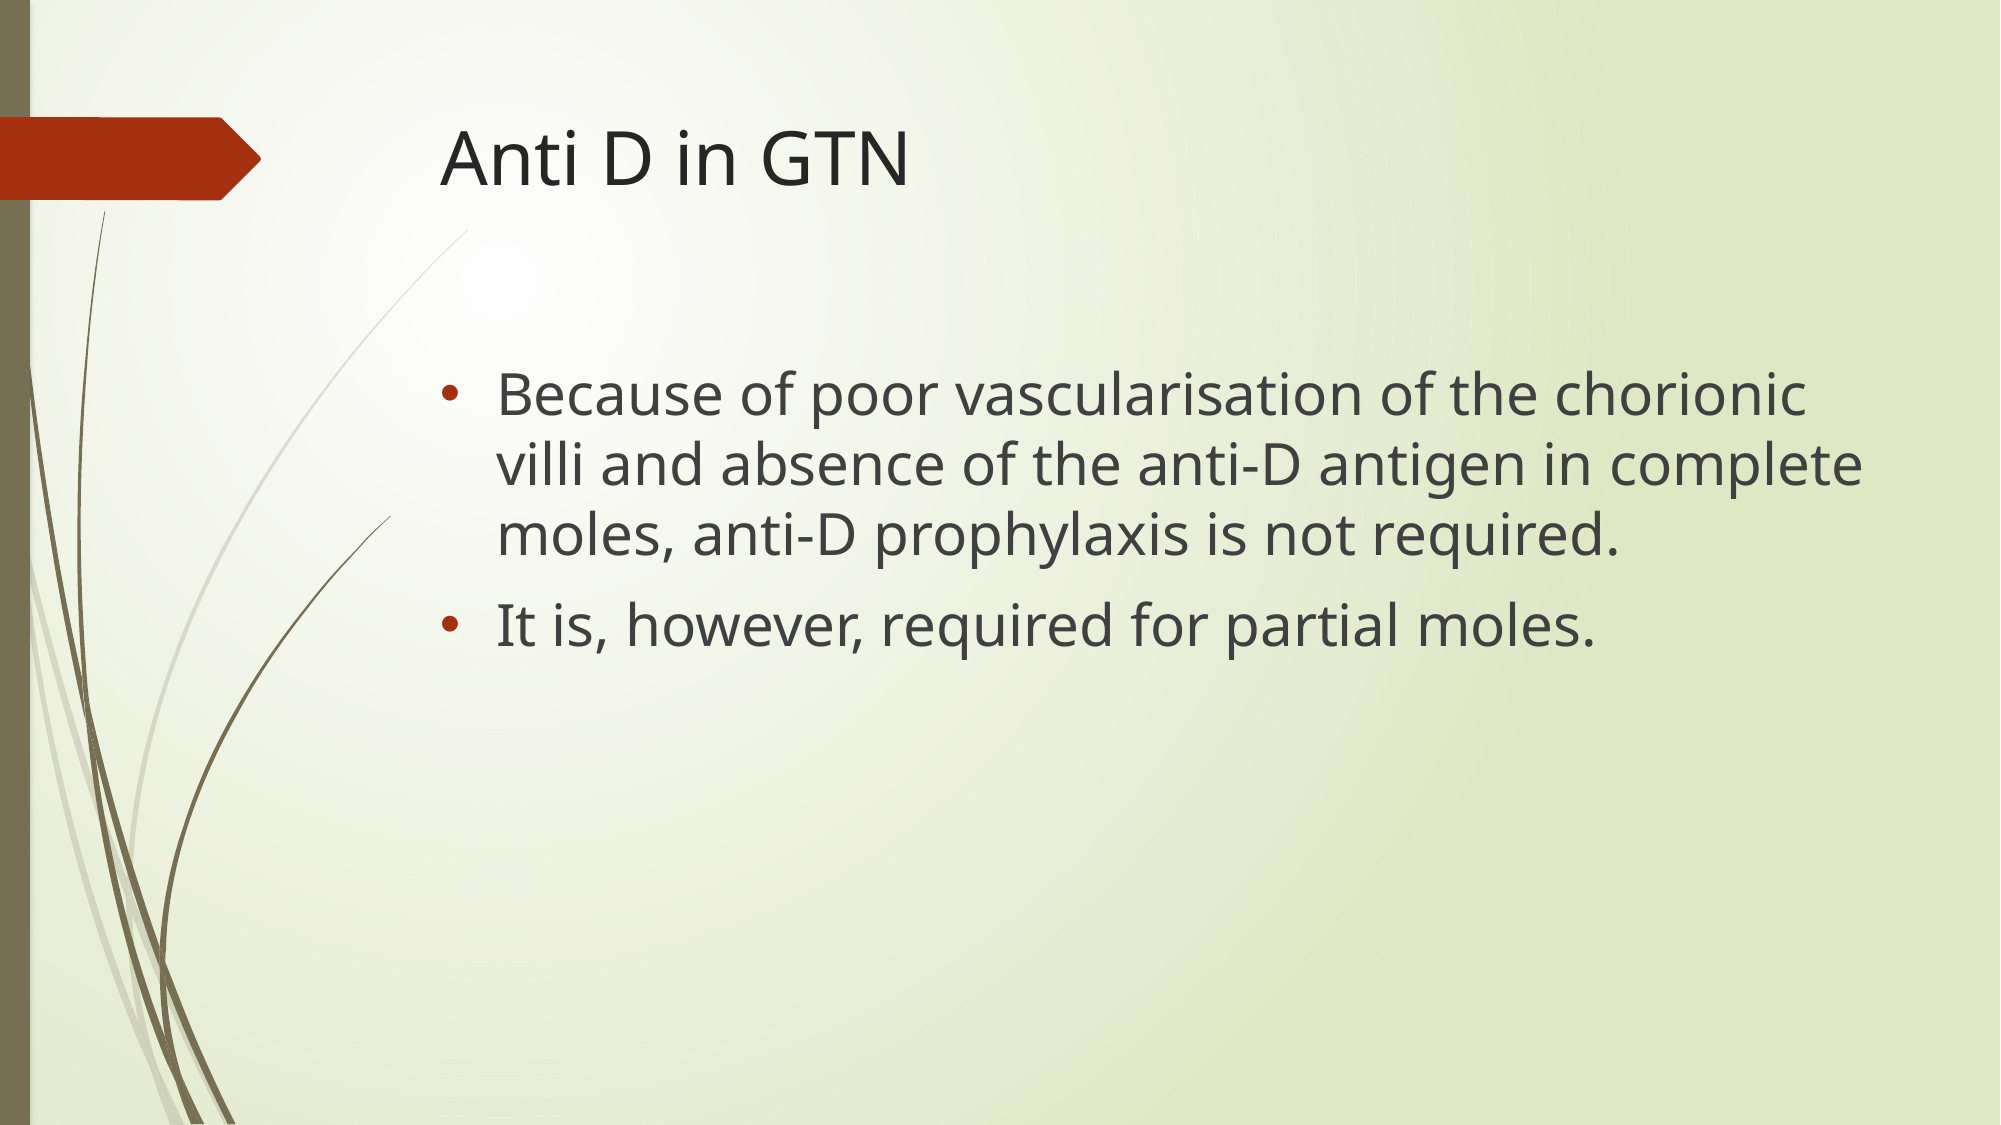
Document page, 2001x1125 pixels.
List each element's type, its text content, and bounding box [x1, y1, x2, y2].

list Because of poor vascularisation of the chorionic villi and absence of the anti-D antigen in complete moles, anti-D prophylaxis is not required. It is, however, required for partial moles. [424, 350, 1888, 970]
title Anti D in GTN [425, 102, 1888, 313]
